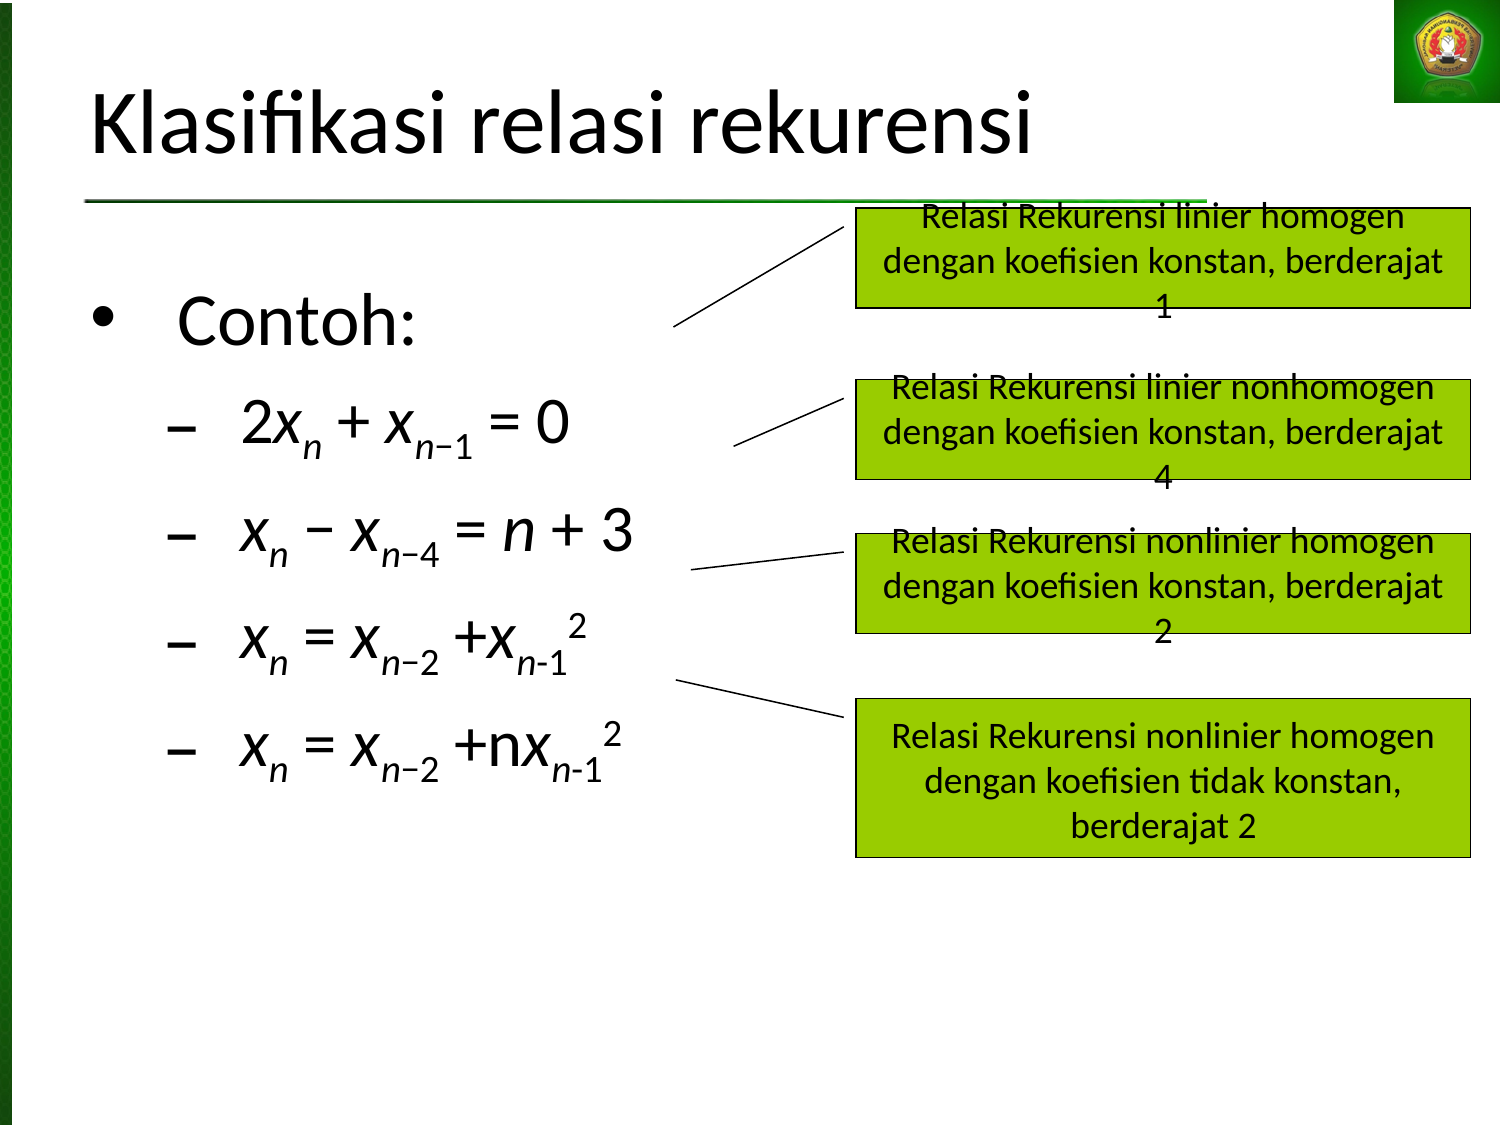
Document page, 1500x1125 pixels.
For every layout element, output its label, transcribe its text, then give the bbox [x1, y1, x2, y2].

picture [0, 3, 12, 1125]
picture [82, 199, 1207, 203]
text_box Relasi Rekurensi nonlinier homogen dengan koefisien konstan, berderajat 2 [856, 533, 1471, 634]
text_box Relasi Rekurensi linier homogen dengan koefisien konstan, berderajat 1 [856, 208, 1471, 309]
text_box Relasi Rekurensi nonlinier homogen dengan koefisien tidak konstan, berderajat 2 [856, 698, 1471, 858]
title Klasifikasi relasi rekurensi [75, 45, 1425, 188]
text_box Relasi Rekurensi linier nonhomogen dengan koefisien konstan, berderajat 4 [856, 379, 1471, 480]
picture [1394, 0, 1500, 103]
list Contoh: 2xn + xn−1 = 0 xn − xn−4 = n + 3 xn = xn−2 +xn-12 xn = xn−2 +nxn-12 [75, 262, 1425, 1006]
